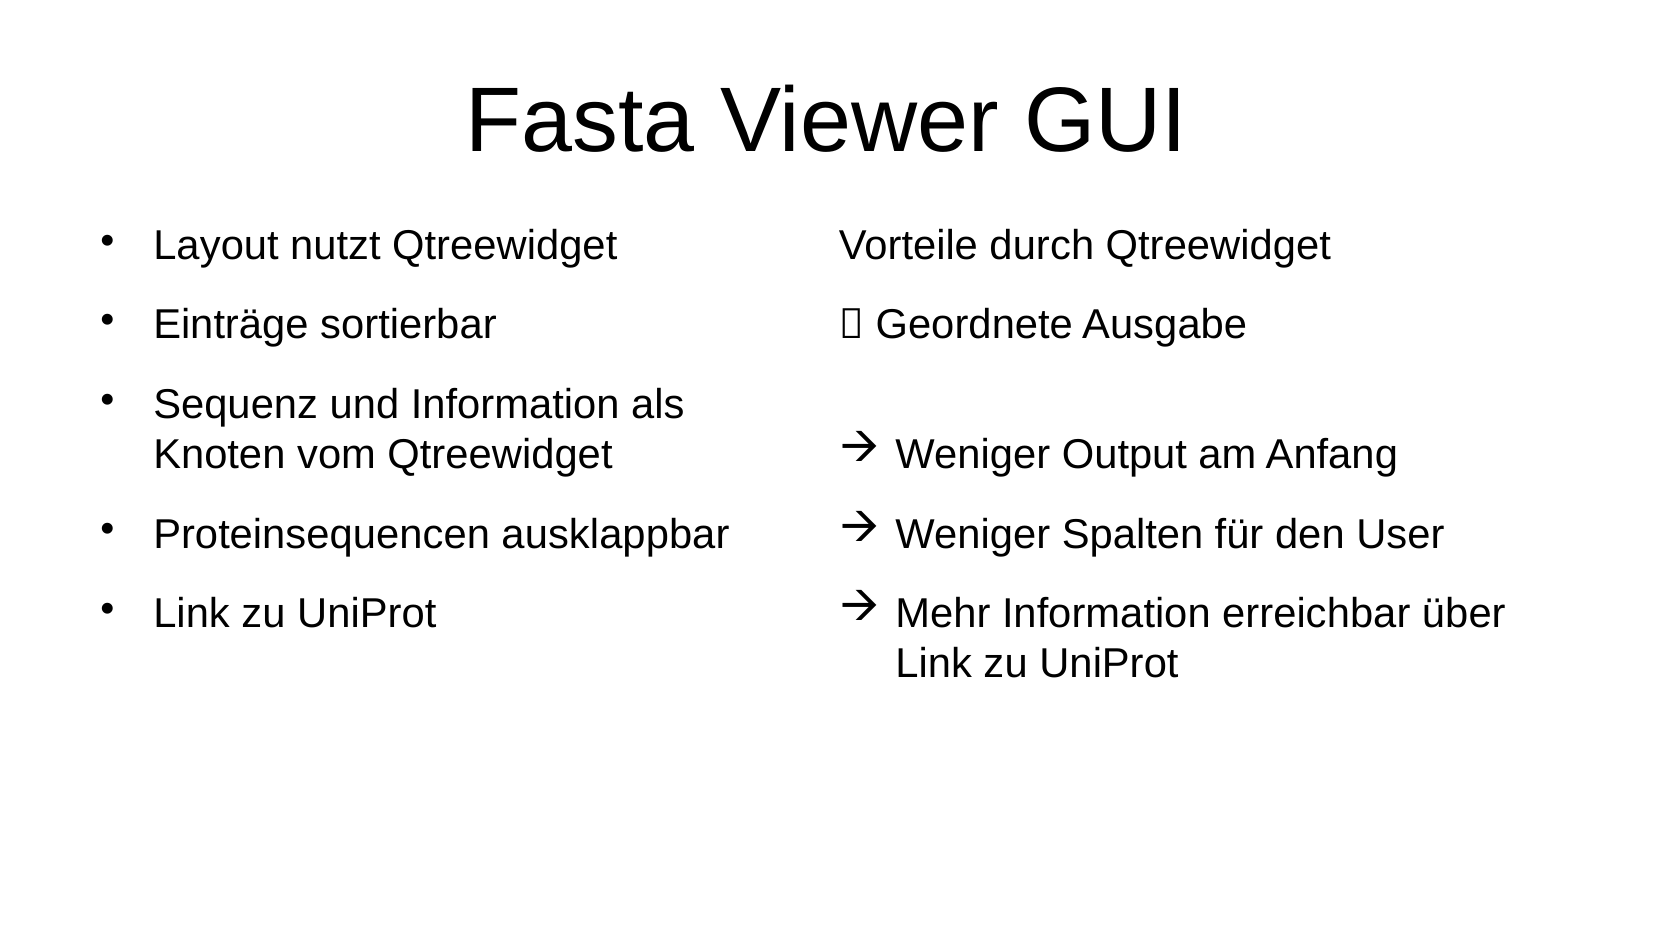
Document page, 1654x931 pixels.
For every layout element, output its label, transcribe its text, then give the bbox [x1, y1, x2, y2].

text_box Vorteile durch Qtreewidget  Geordnete Ausgabe Weniger Output am Anfang Weniger Spalten für den User Mehr Information erreichbar über Link zu UniProt [839, 217, 1571, 814]
text_box Layout nutzt Qtreewidget Einträge sortierbar Sequenz und Information als Knoten vom Qtreewidget Proteinsequencen ausklappbar Link zu UniProt [82, 217, 814, 757]
text_box Fasta Viewer GUI [82, 37, 1571, 193]
